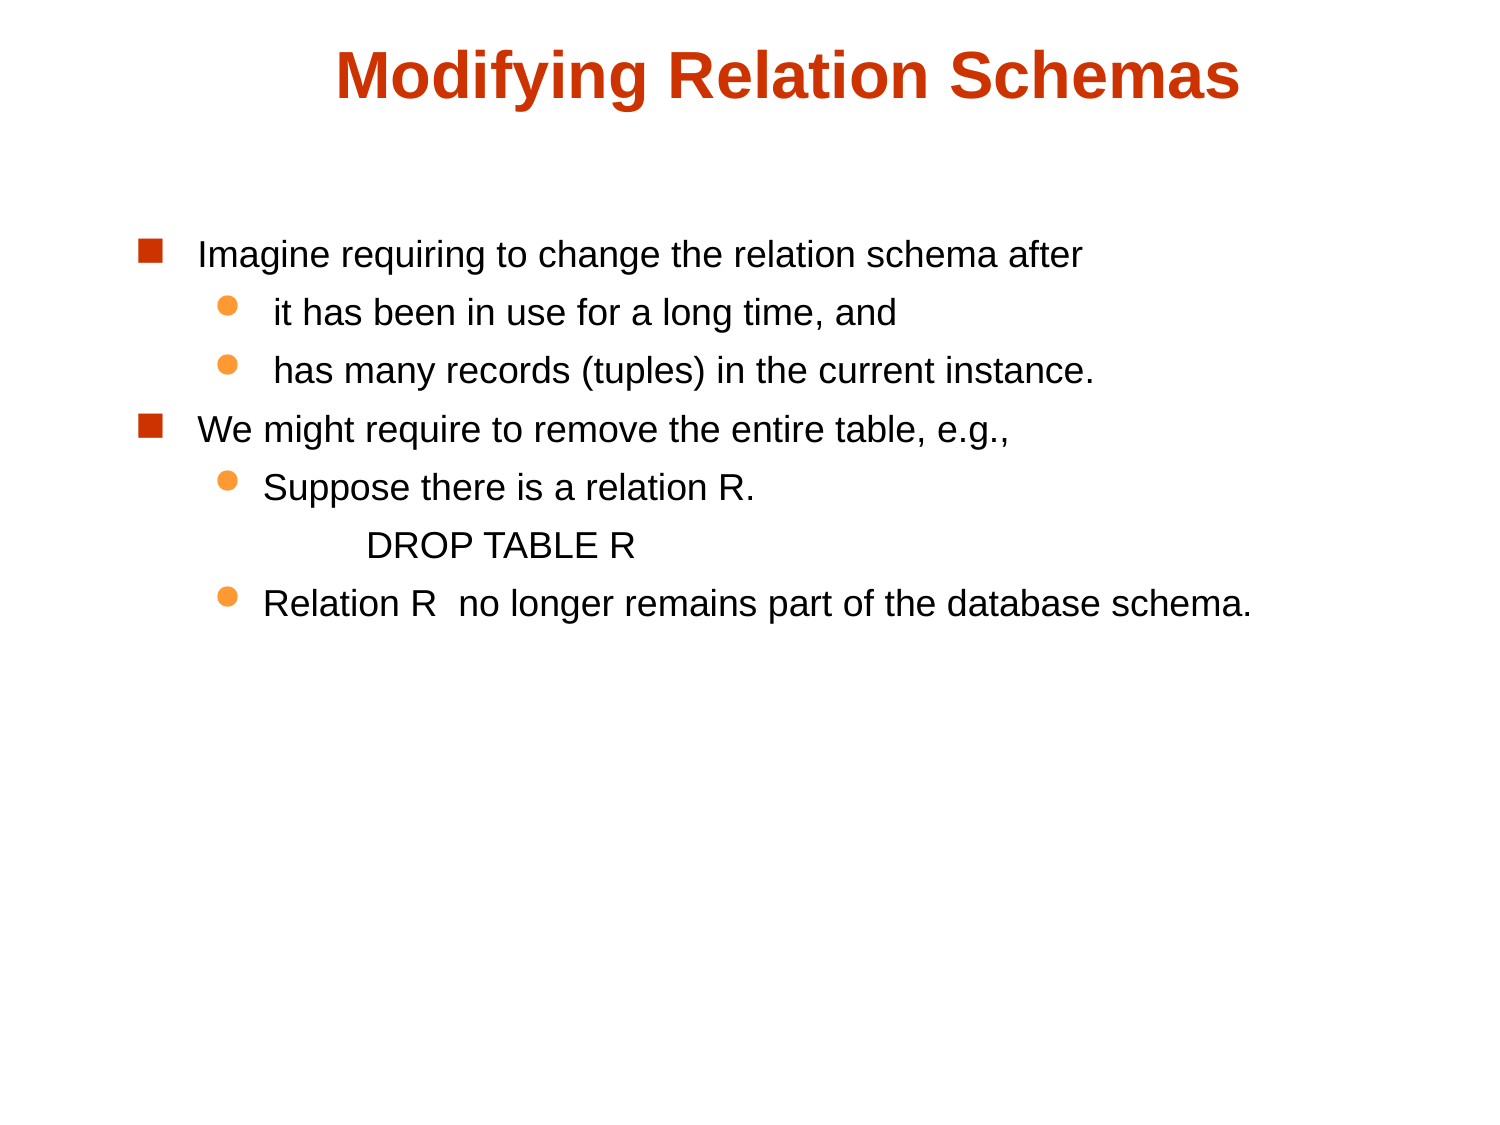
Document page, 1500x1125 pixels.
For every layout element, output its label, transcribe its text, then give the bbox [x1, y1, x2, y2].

title Modifying Relation Schemas [125, 18, 1452, 120]
list Imagine requiring to change the relation schema after it has been in use for a long time, and has many records (tuples) in the current instance. We might require to remove the entire table, e.g., Suppose there is a relation R. DROP TABLE R Relation R no longer remains part of the database schema. [126, 222, 1383, 1028]
